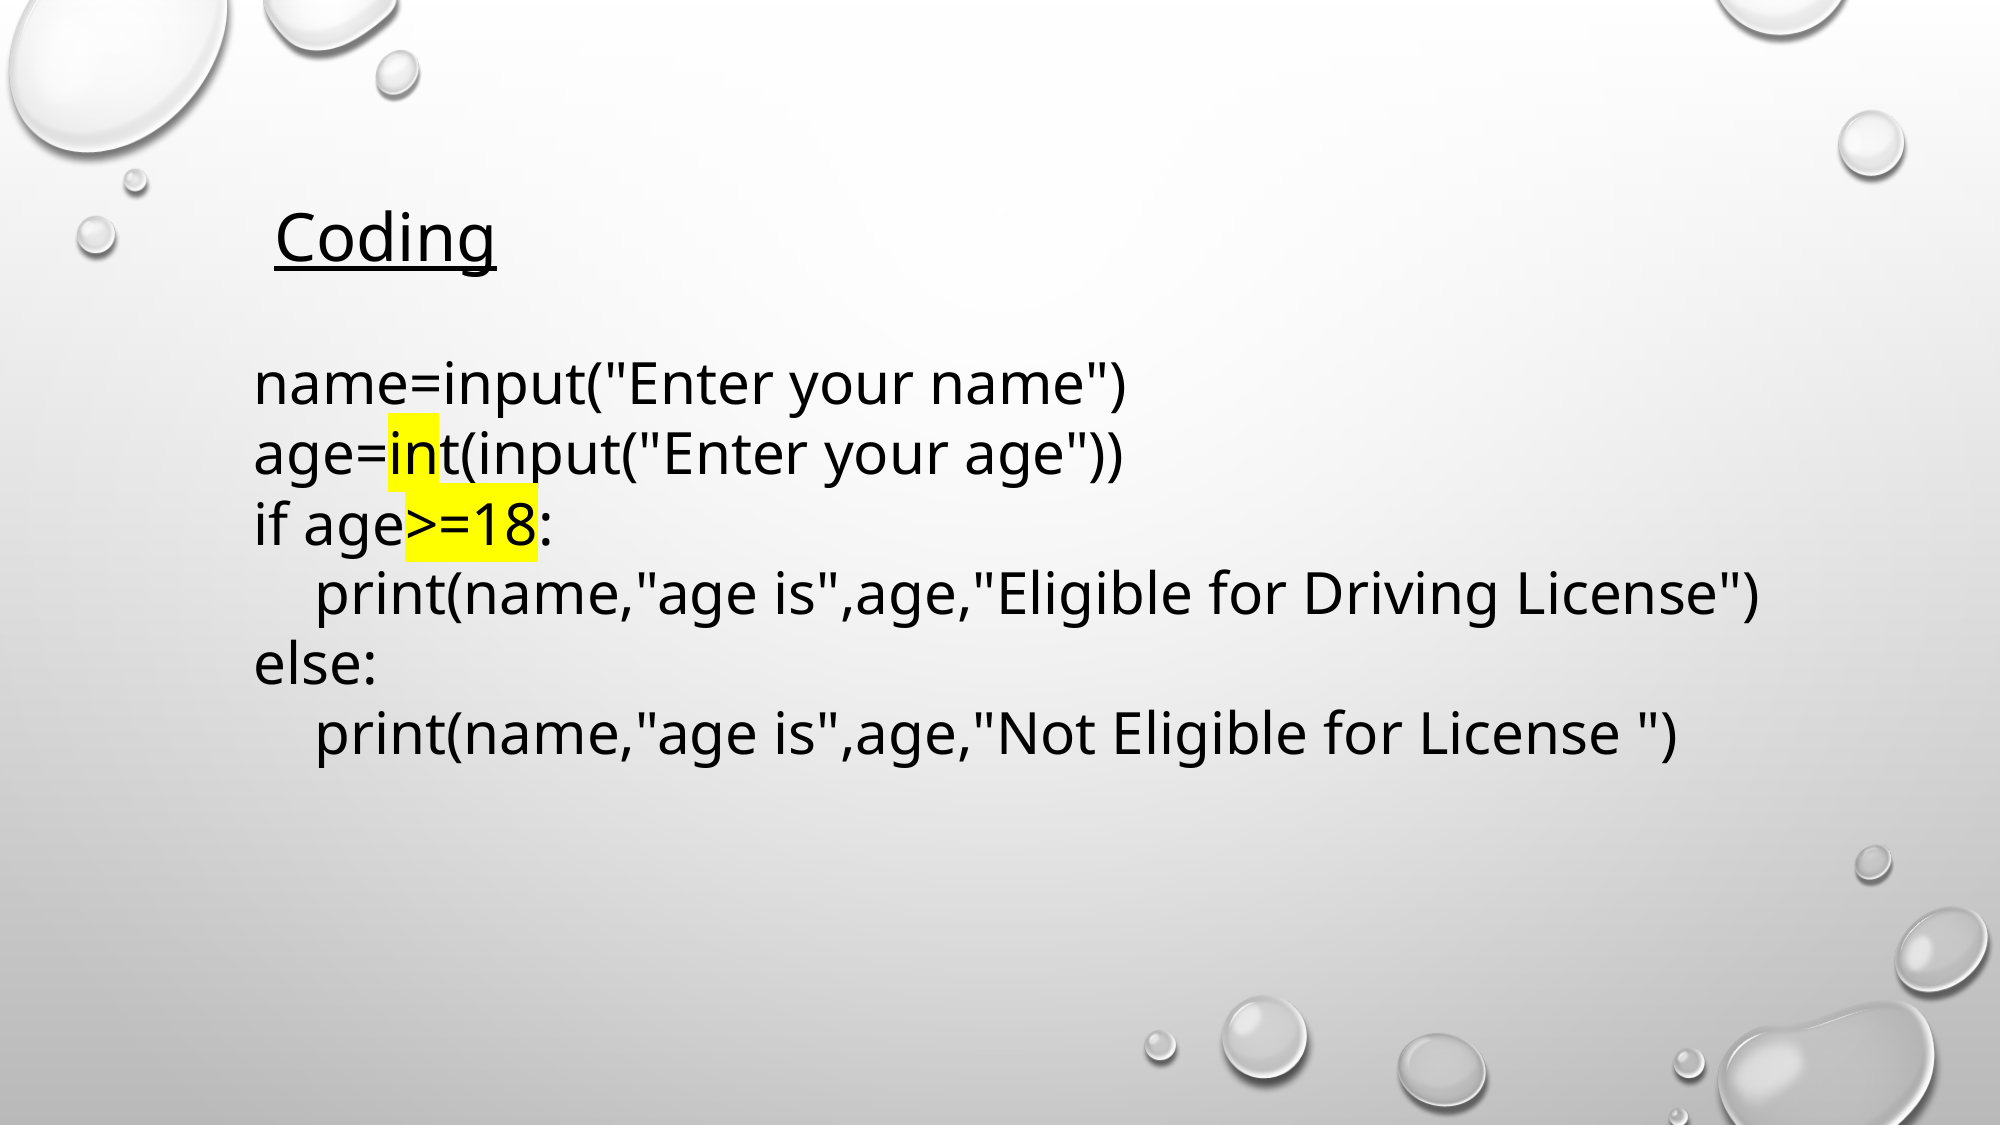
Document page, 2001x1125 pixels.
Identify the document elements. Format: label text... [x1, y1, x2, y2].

picture [0, 0, 2000, 1125]
text_box Coding [259, 187, 622, 283]
text_box name=input("Enter your name") age=int(input("Enter your age")) if age>=18: print(name,"age is",age,"Eligible for Driving License") else: print(name,"age is",age,"Not Eligible for License ") [238, 339, 1948, 774]
